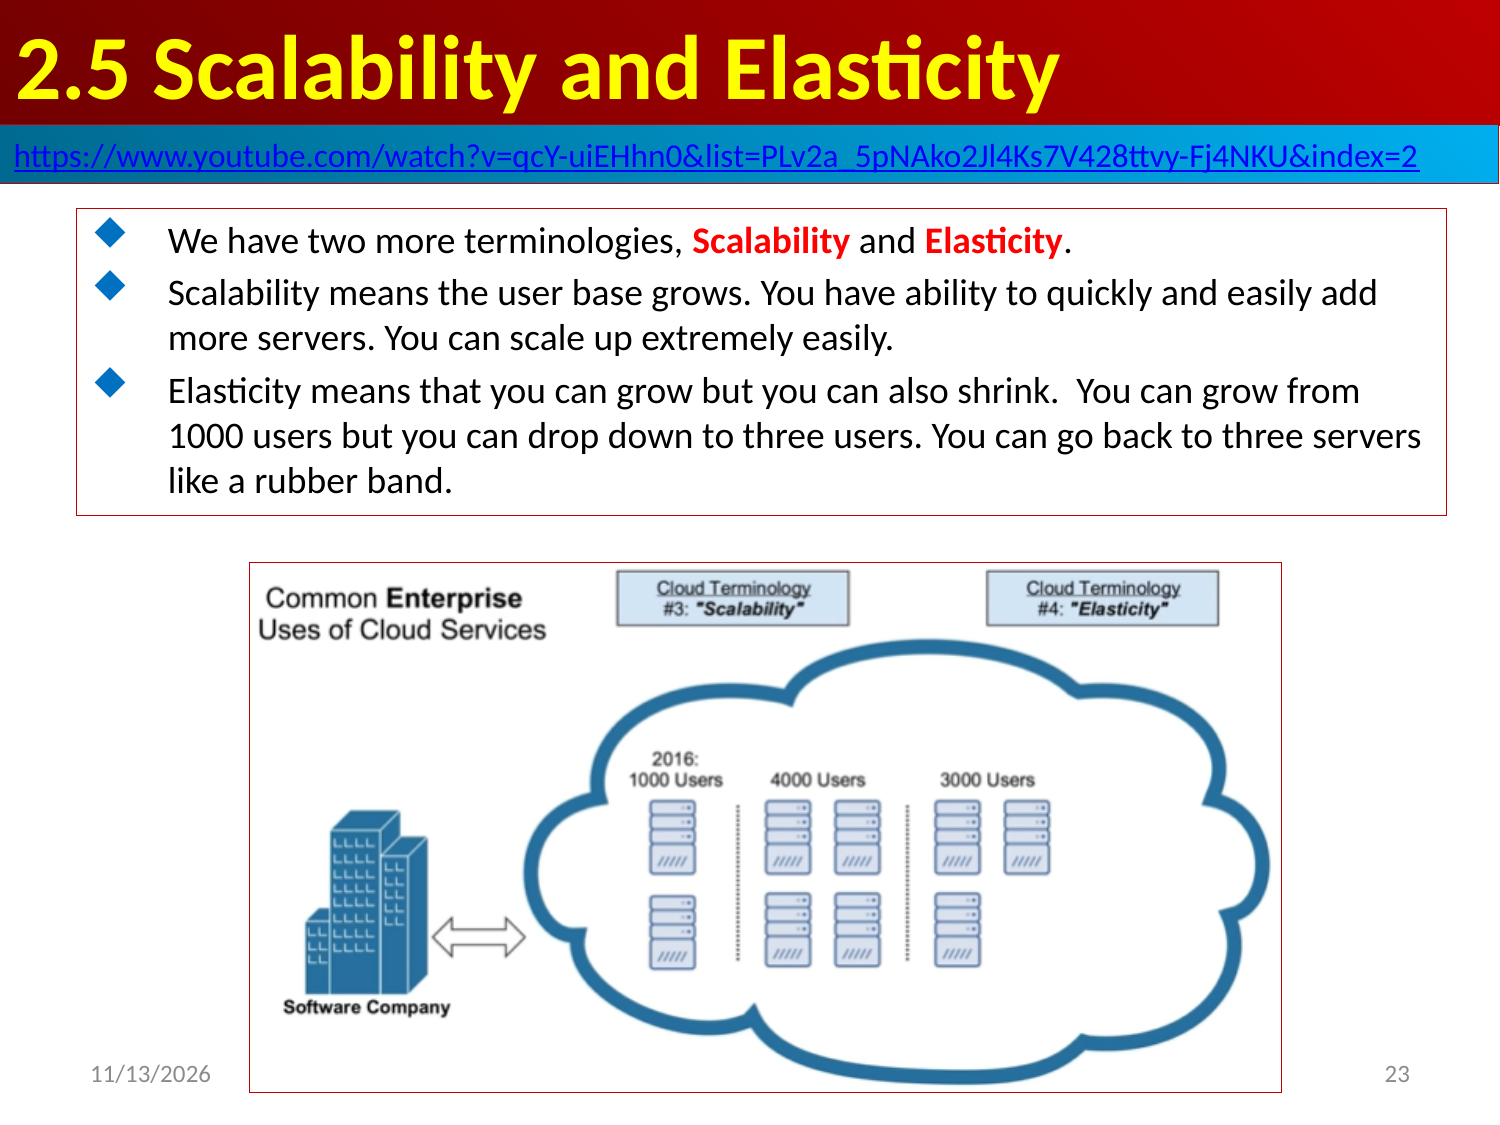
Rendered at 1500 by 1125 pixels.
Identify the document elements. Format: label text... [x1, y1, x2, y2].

slide_number 23 [1074, 1042, 1425, 1103]
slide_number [75, 1042, 425, 1103]
picture [249, 562, 1282, 1093]
subtitle We have two more terminologies, Scalability and Elasticity. Scalability means the user base grows. You have ability to quickly and easily add more servers. You can scale up extremely easily. Elasticity means that you can grow but you can also shrink. You can grow from 1000 users but you can drop down to three users. You can go back to three servers like a rubber band. [76, 208, 1447, 516]
title 2.5 Scalability and Elasticity [0, 0, 1500, 126]
text_box https://www.youtube.com/watch?v=qcY-uiEHhn0&list=PLv2a_5pNAko2Jl4Ks7V428ttvy-Fj4NKU&index=2 [0, 124, 1499, 184]
